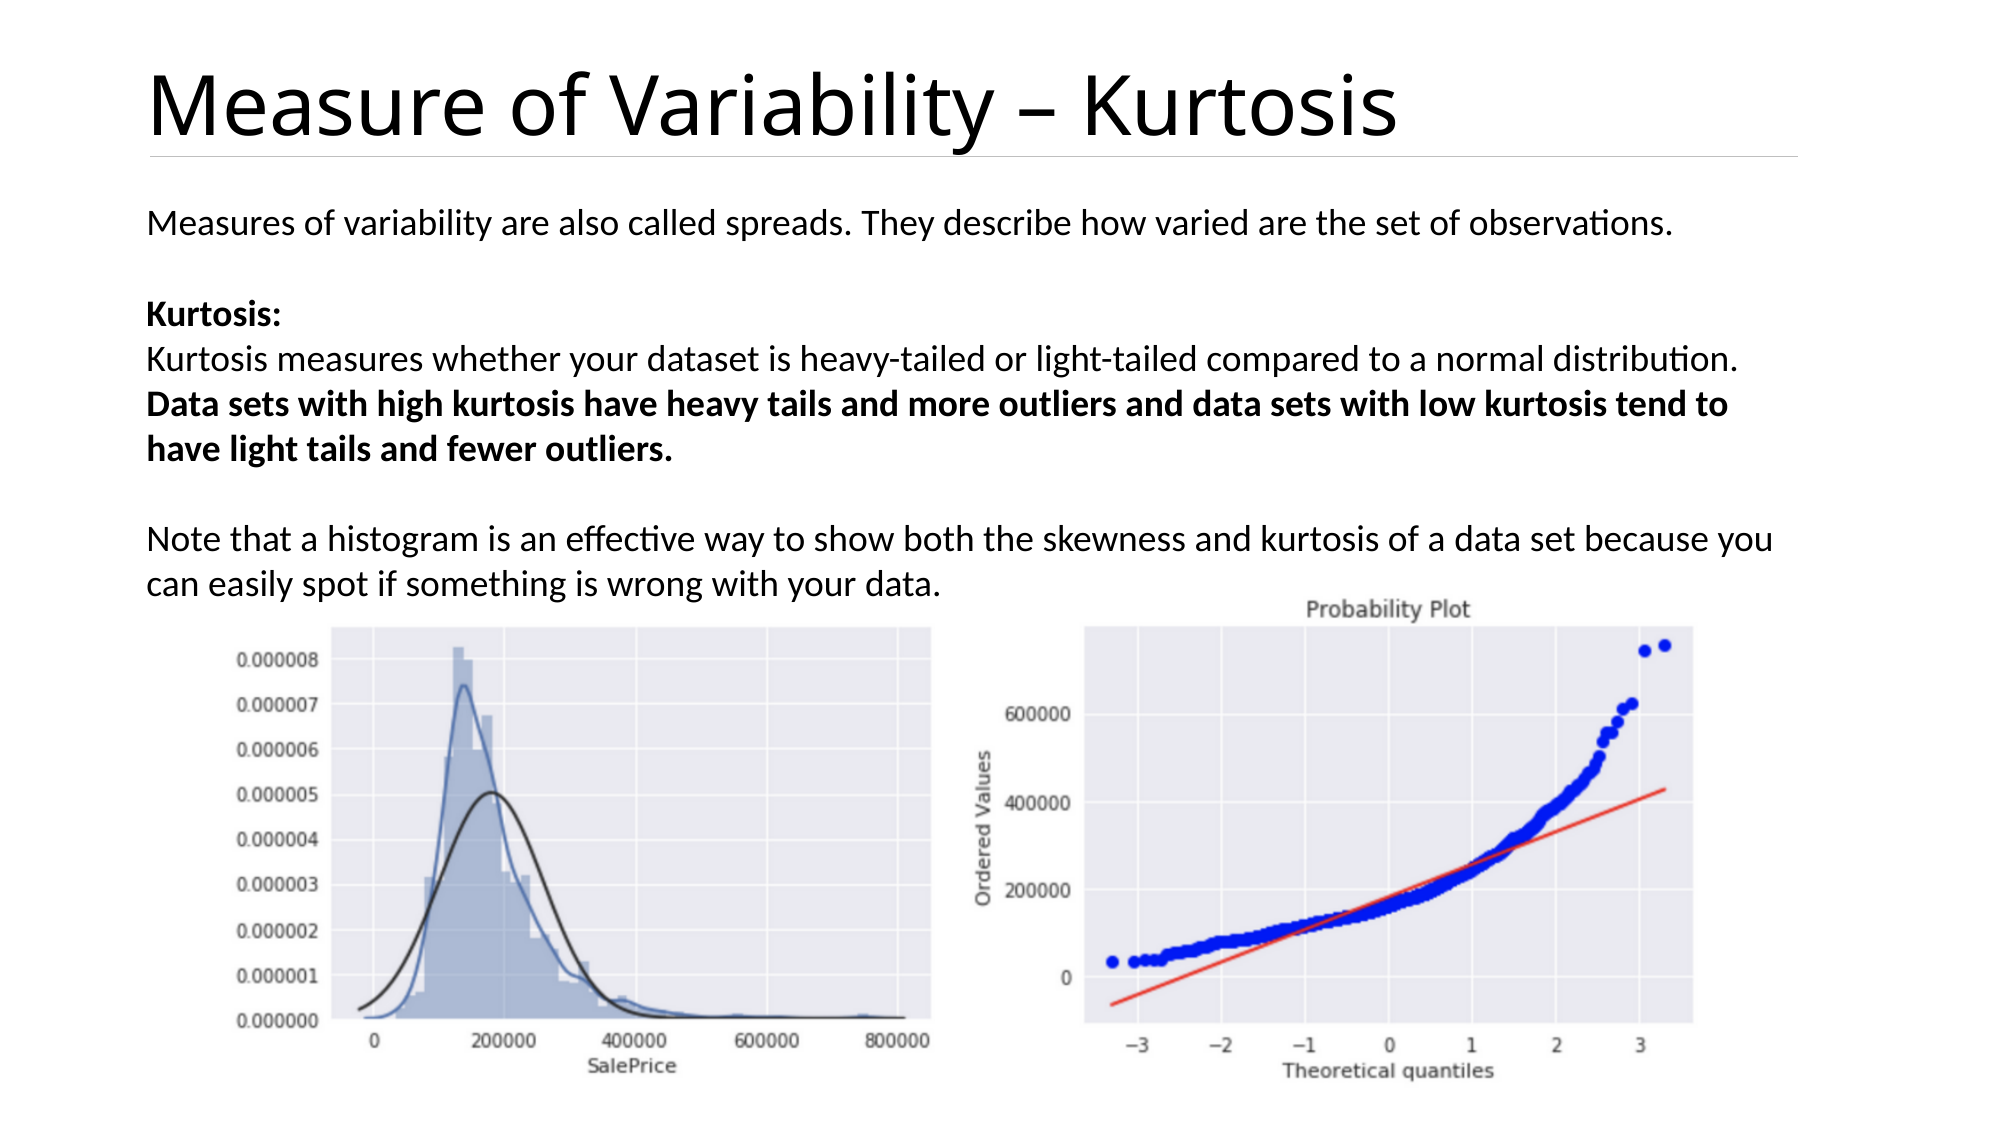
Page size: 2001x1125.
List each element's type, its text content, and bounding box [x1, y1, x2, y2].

text_box Measures of variability are also called spreads. They describe how varied are the set of observations. [131, 190, 1798, 251]
picture [209, 589, 1725, 1093]
title Measure of Variability – Kurtosis [131, 44, 1632, 162]
text_box Kurtosis: Kurtosis measures whether your dataset is heavy-tailed or light-tailed compared to a normal distribution. Data sets with high kurtosis have heavy tails and more outliers and data sets with low kurtosis tend to have light tails and fewer outliers. Note that a histogram is an effective way to show both the skewness and kurtosis of a data set because you can easily spot if something is wrong with your data. [131, 281, 1798, 611]
